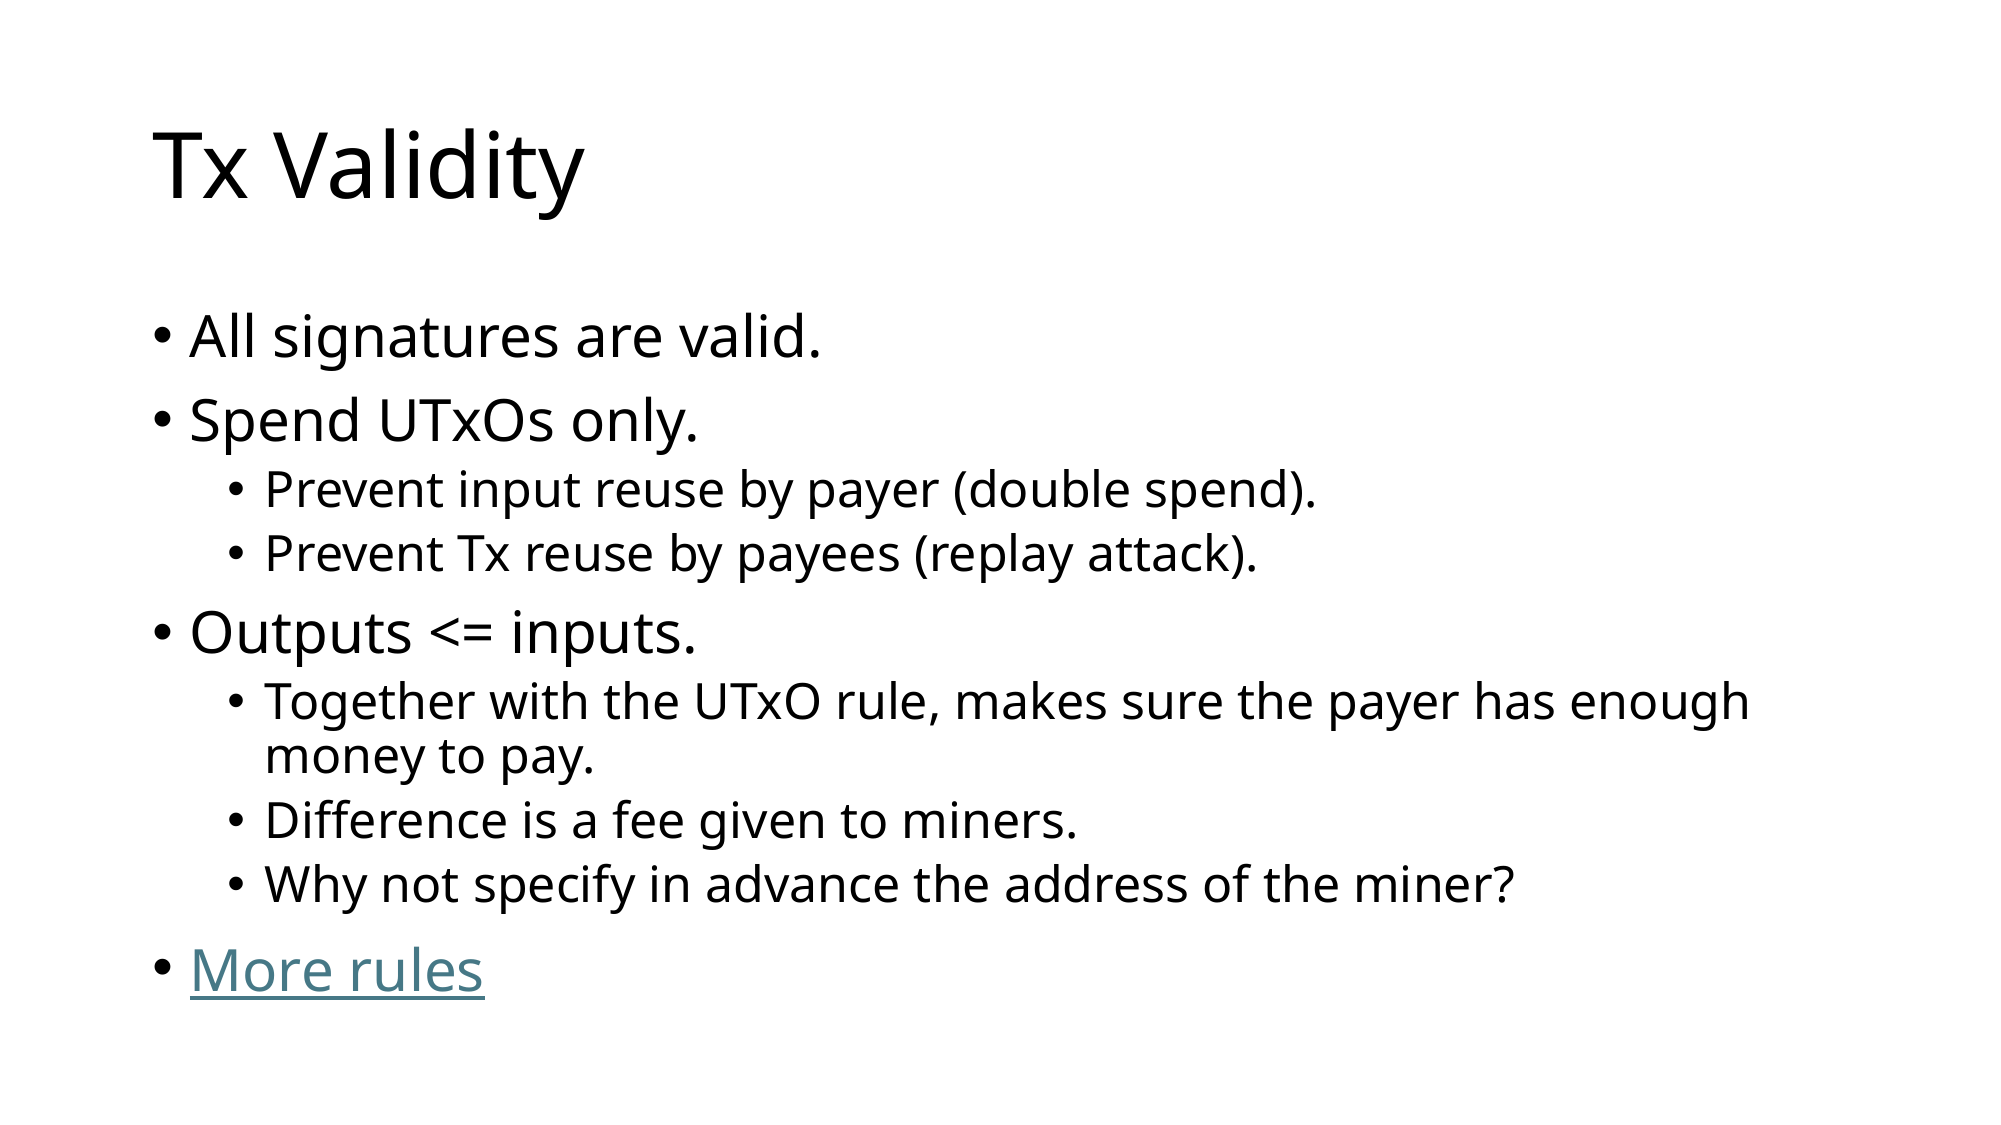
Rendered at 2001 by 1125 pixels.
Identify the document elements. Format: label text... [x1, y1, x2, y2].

title Tx Validity [137, 59, 1863, 278]
list All signatures are valid. Spend UTxOs only. Prevent input reuse by payer (double spend). Prevent Tx reuse by payees (replay attack). Outputs <= inputs. Together with the UTxO rule, makes sure the payer has enough money to pay. Difference is a fee given to miners. Why not specify in advance the address of the miner? More rules [137, 299, 1863, 1014]
